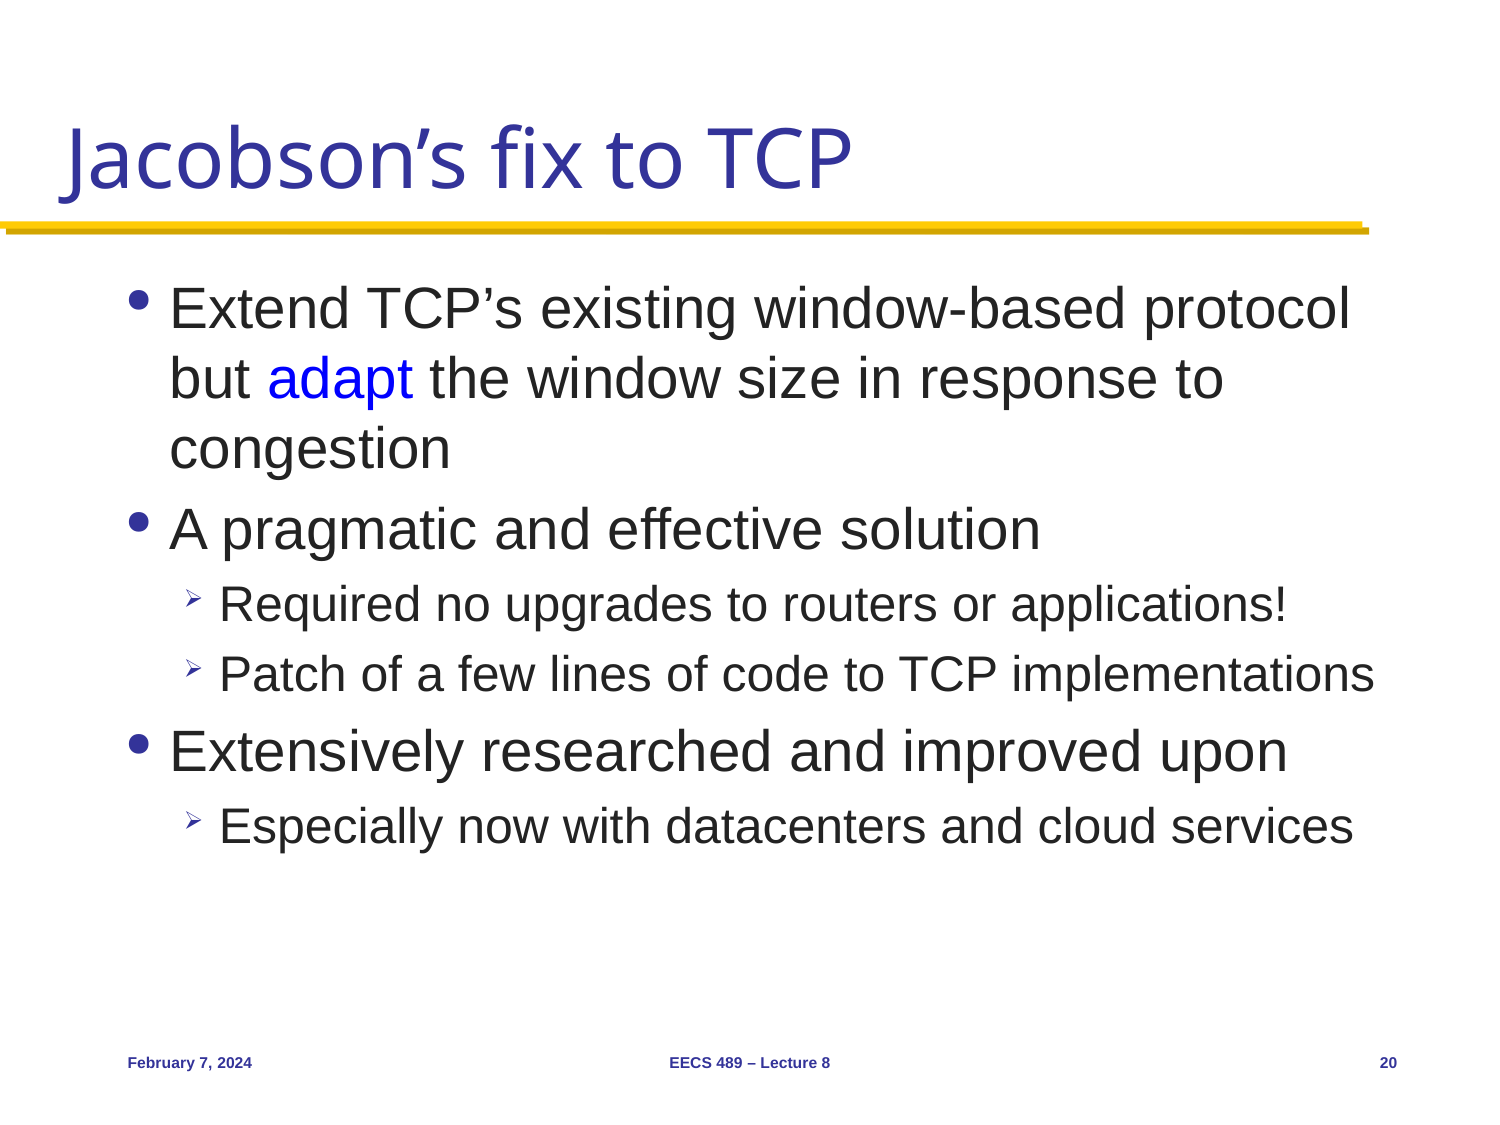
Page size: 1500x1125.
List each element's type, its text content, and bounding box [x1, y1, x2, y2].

footer EECS 489 – Lecture 8 [512, 1024, 988, 1101]
title Jacobson’s fix to TCP [49, 24, 1451, 213]
slide_number 20 [1312, 1024, 1413, 1101]
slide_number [112, 1024, 426, 1101]
list Extend TCP’s existing window-based protocol but adapt the window size in response to congestion A pragmatic and effective solution Required no upgrades to routers or applications! Patch of a few lines of code to TCP implementations Extensively researched and improved upon Especially now with datacenters and cloud services [112, 262, 1413, 988]
